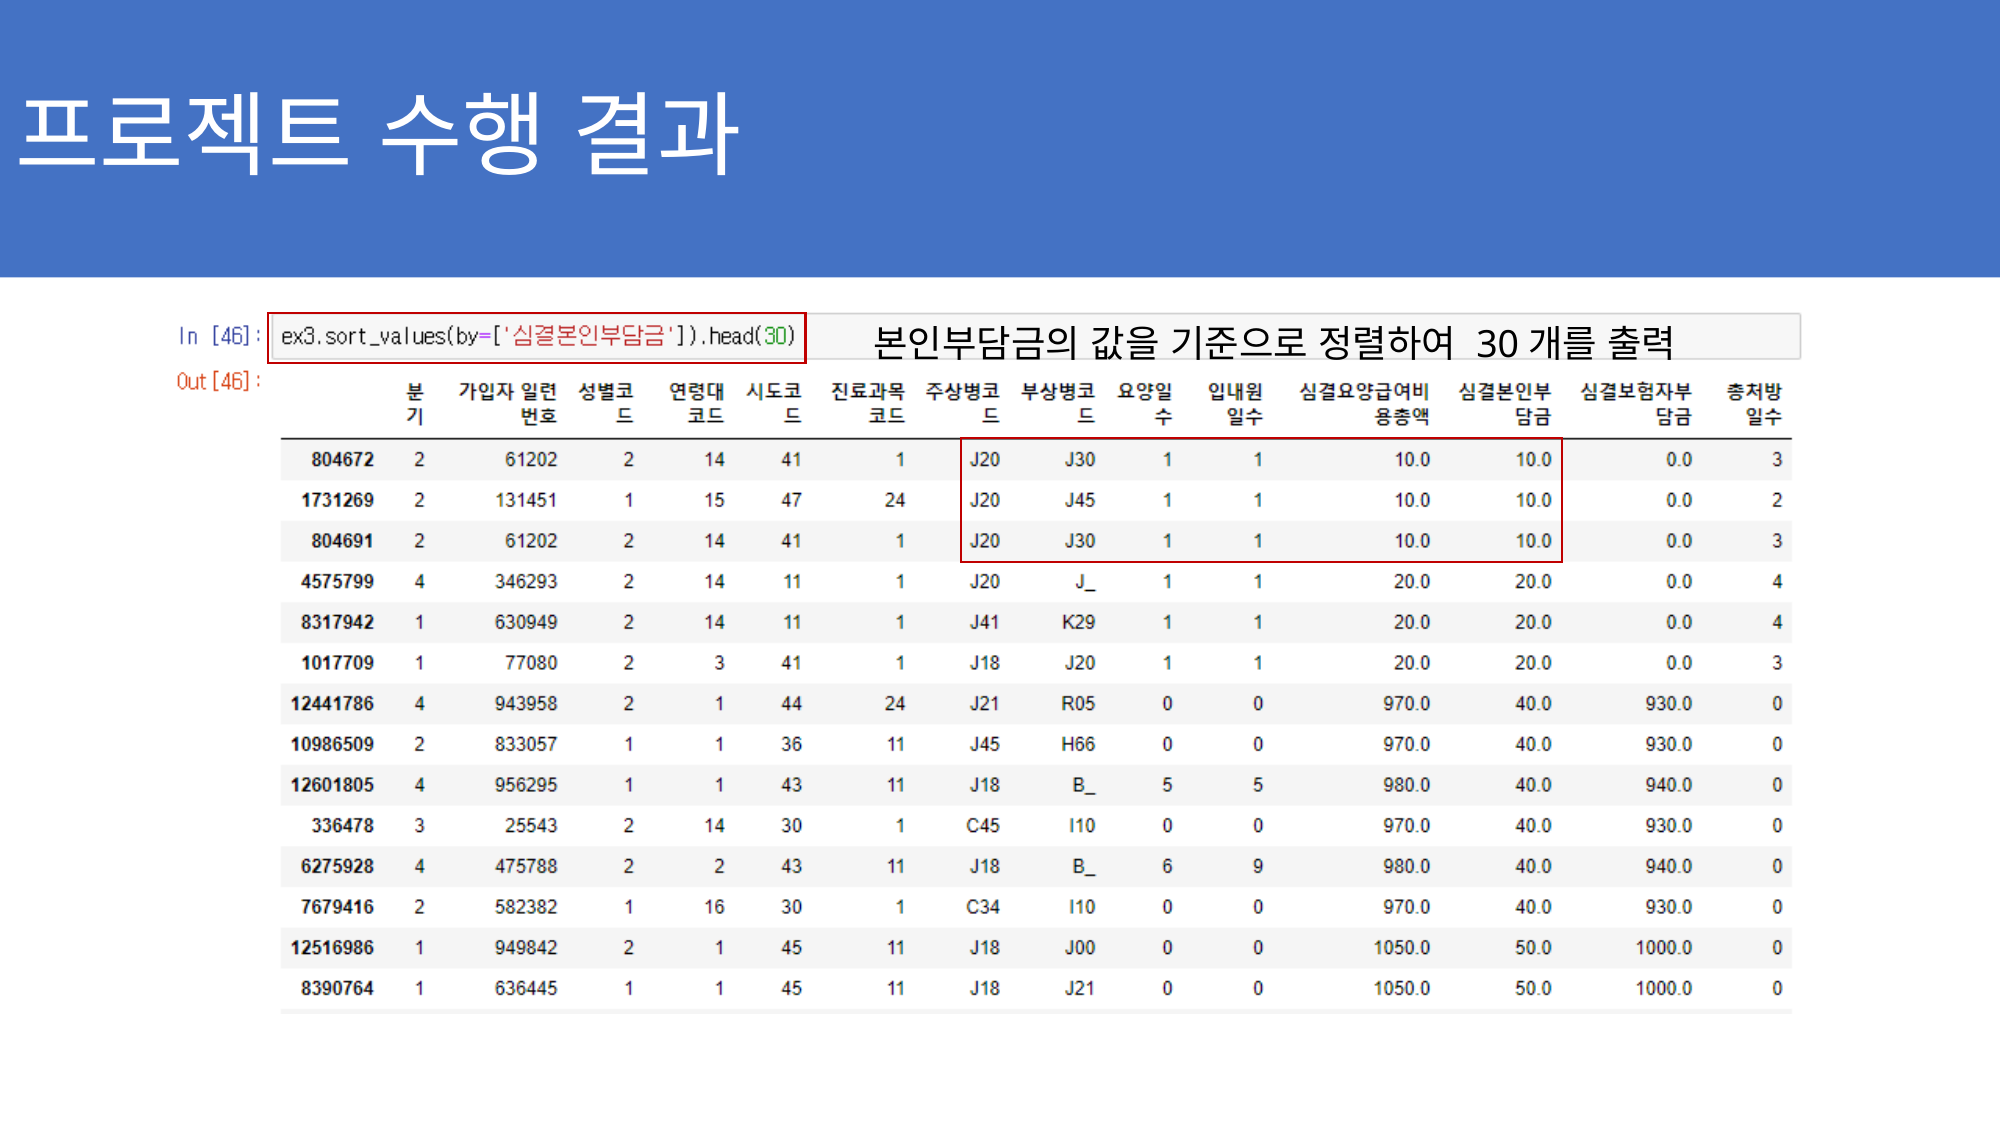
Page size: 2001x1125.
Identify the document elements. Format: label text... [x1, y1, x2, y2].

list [175, 299, 1825, 1014]
title 프로젝트 수행 결과 [0, 0, 2000, 278]
